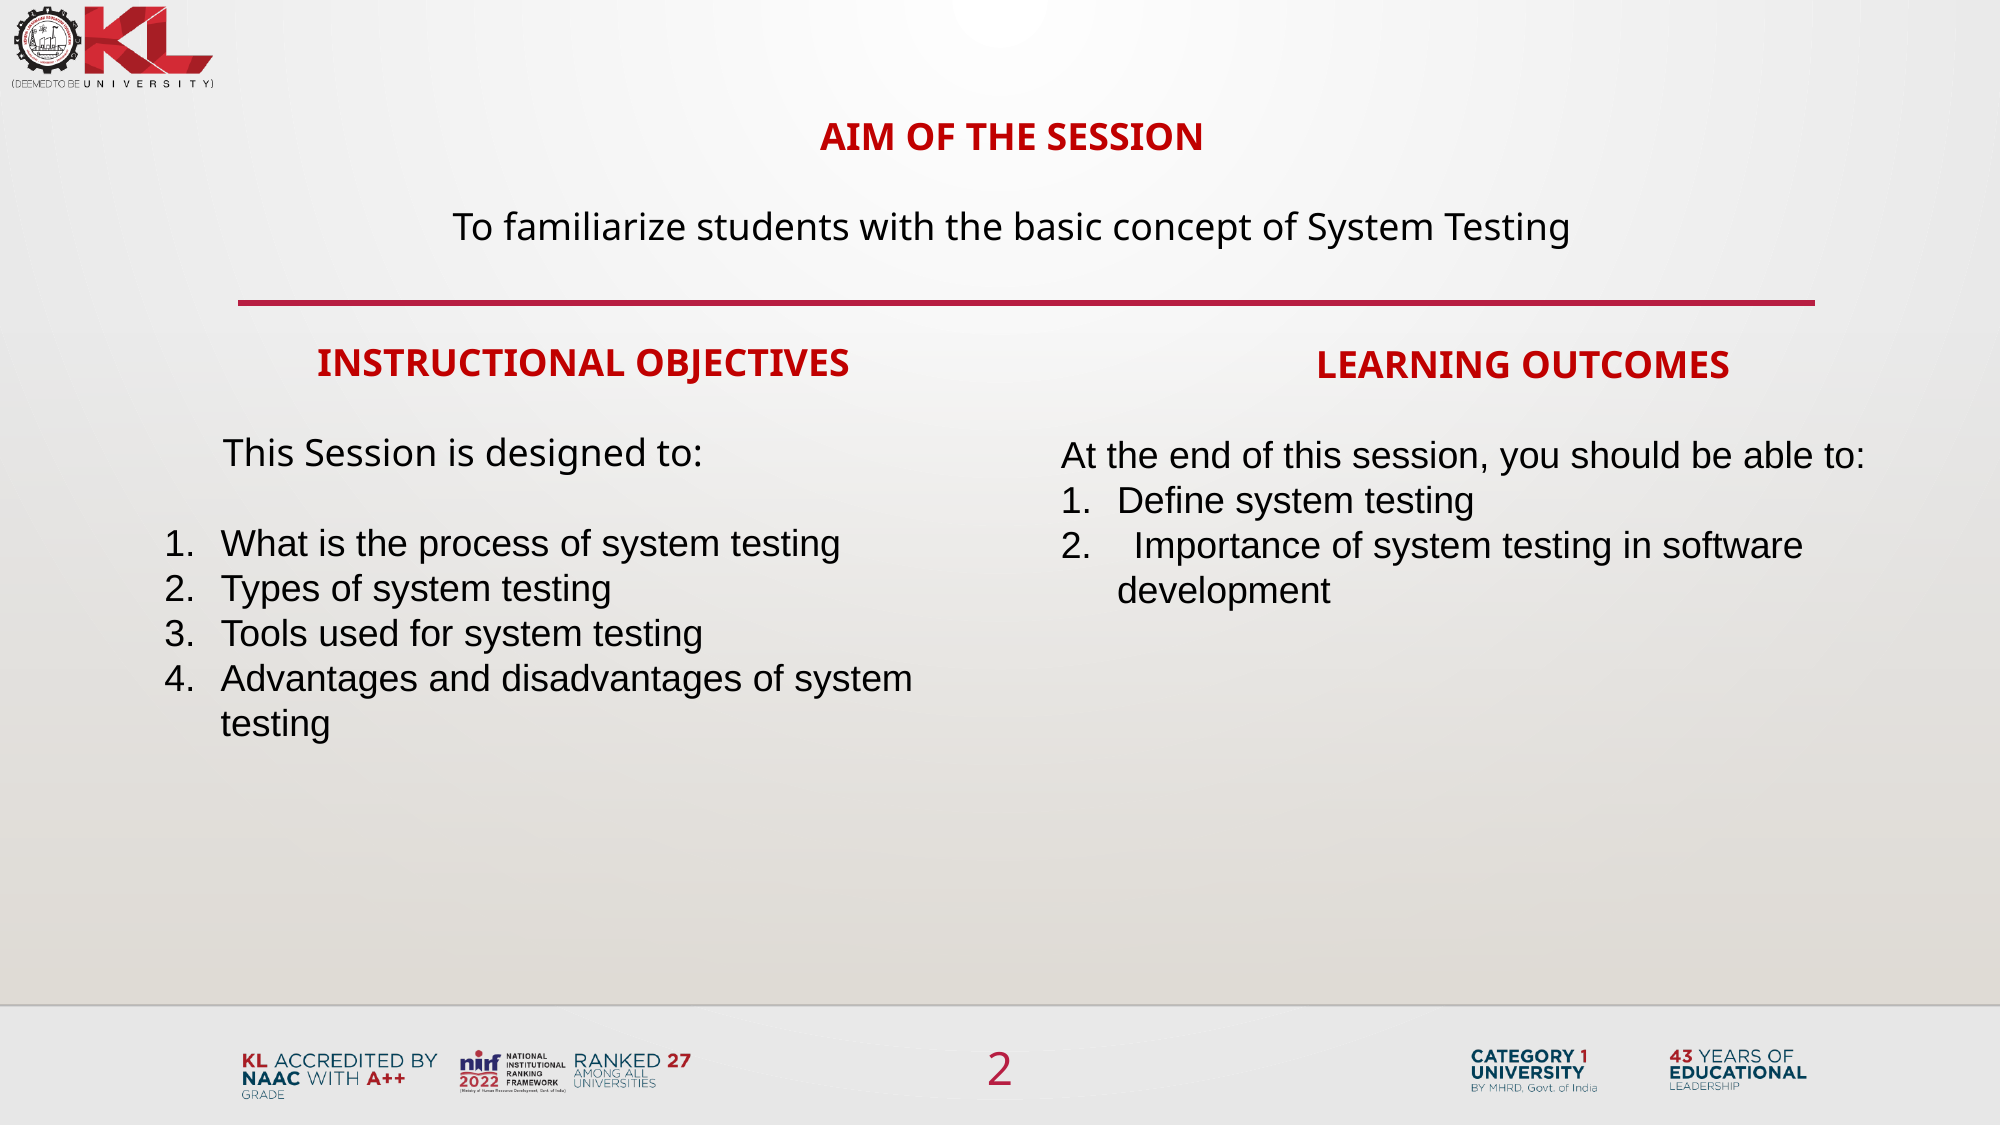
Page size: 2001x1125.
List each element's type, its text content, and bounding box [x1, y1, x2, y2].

text_box AIM OF THE SESSION To familiarize students with the basic concept of System Testing [341, 105, 1684, 256]
picture [12, 5, 213, 88]
slide_number 2 [933, 1031, 1067, 1115]
picture [238, 1045, 716, 1103]
text_box LEARNING OUTCOMES At the end of this session, you should be able to: Define system testing 2. Importance of system testing in software development [1046, 333, 2000, 664]
picture [1447, 1045, 1814, 1101]
text_box INSTRUCTIONAL OBJECTIVES This Session is designed to: What is the process of system testing Types of system testing Tools used for system testing Advantages and disadvantages of system testing [149, 331, 1019, 797]
